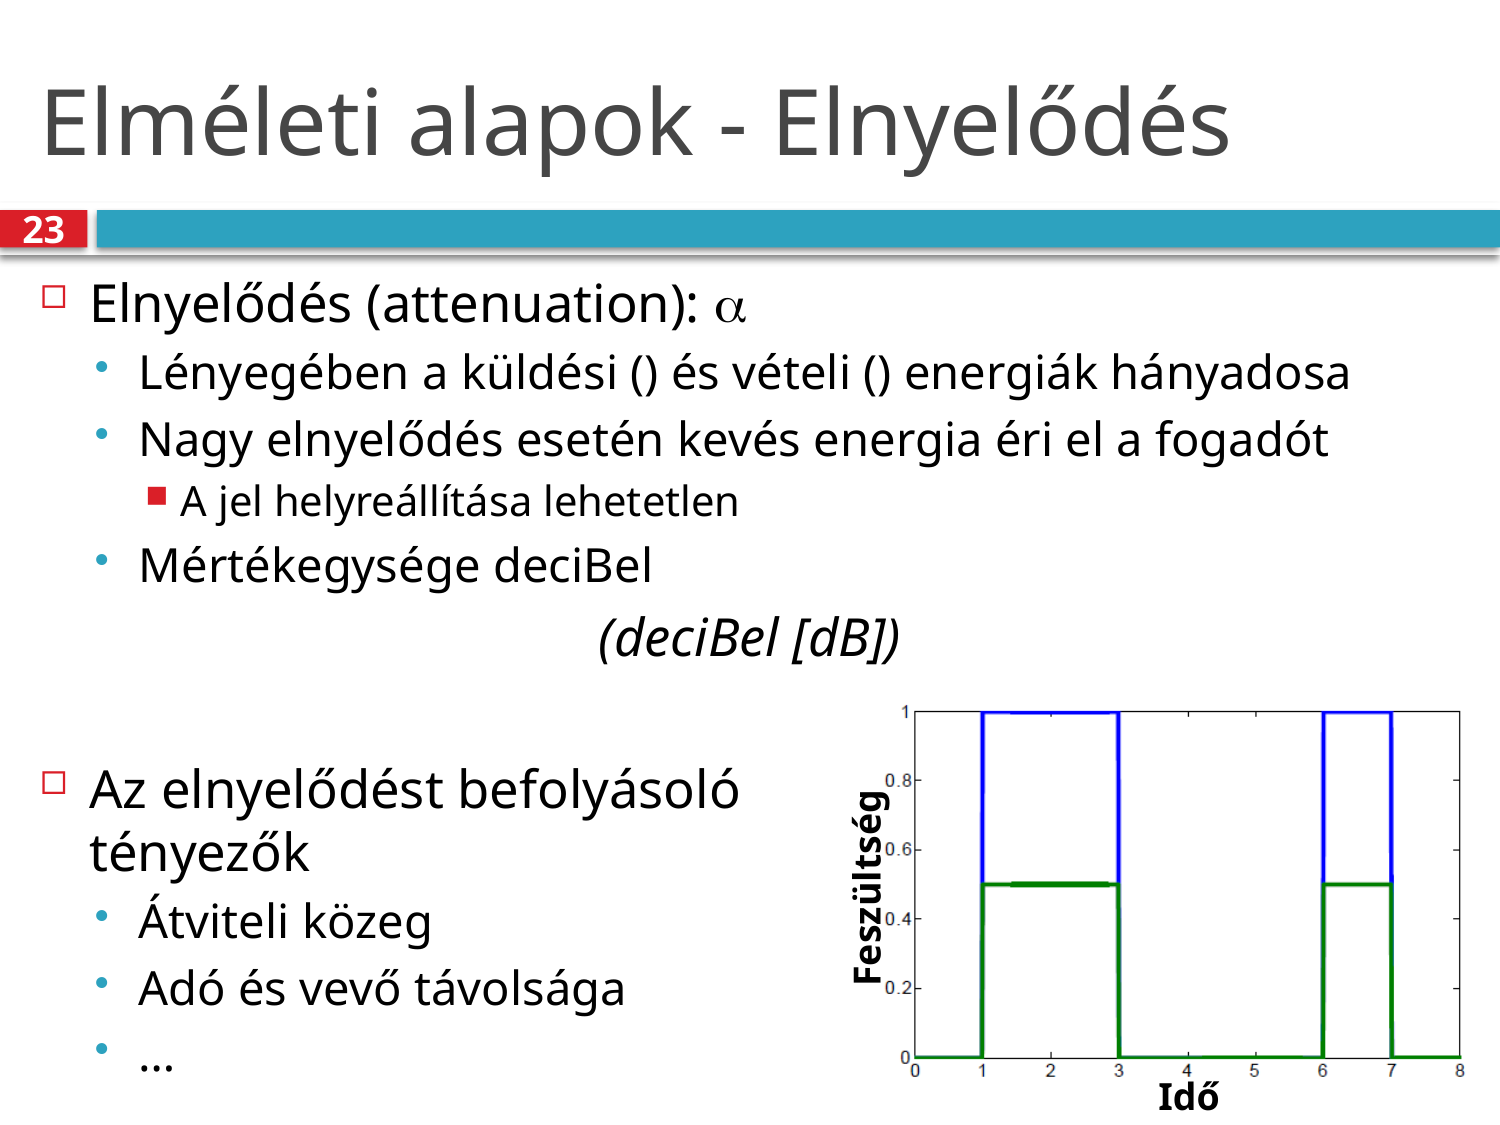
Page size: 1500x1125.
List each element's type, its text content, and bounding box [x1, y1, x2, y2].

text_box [835, 689, 1472, 1119]
title Elméleti alapok - Elnyelődés [24, 37, 1475, 200]
slide_number 23 [0, 206, 88, 257]
